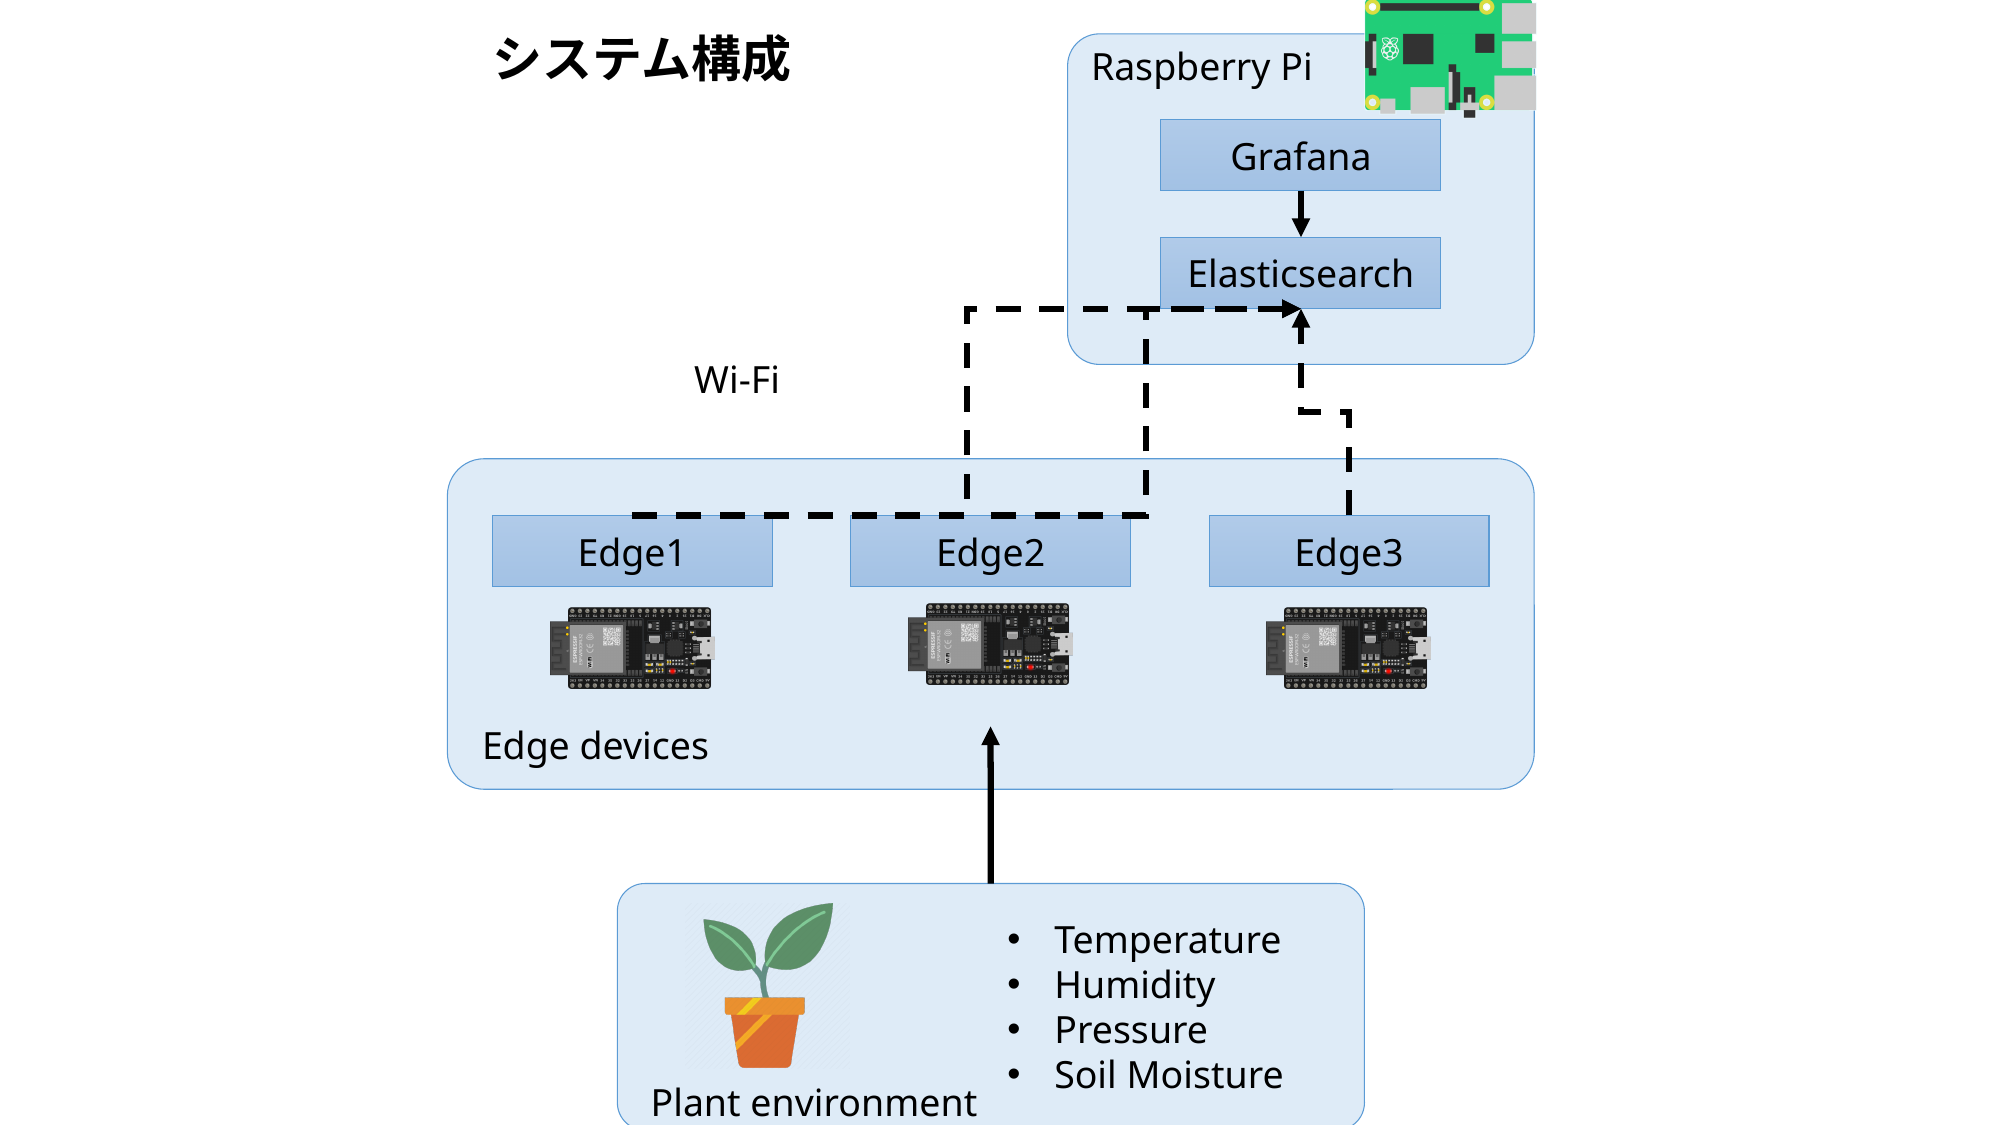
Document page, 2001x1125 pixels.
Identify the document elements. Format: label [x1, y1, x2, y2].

text_box [437, 0, 1563, 1125]
